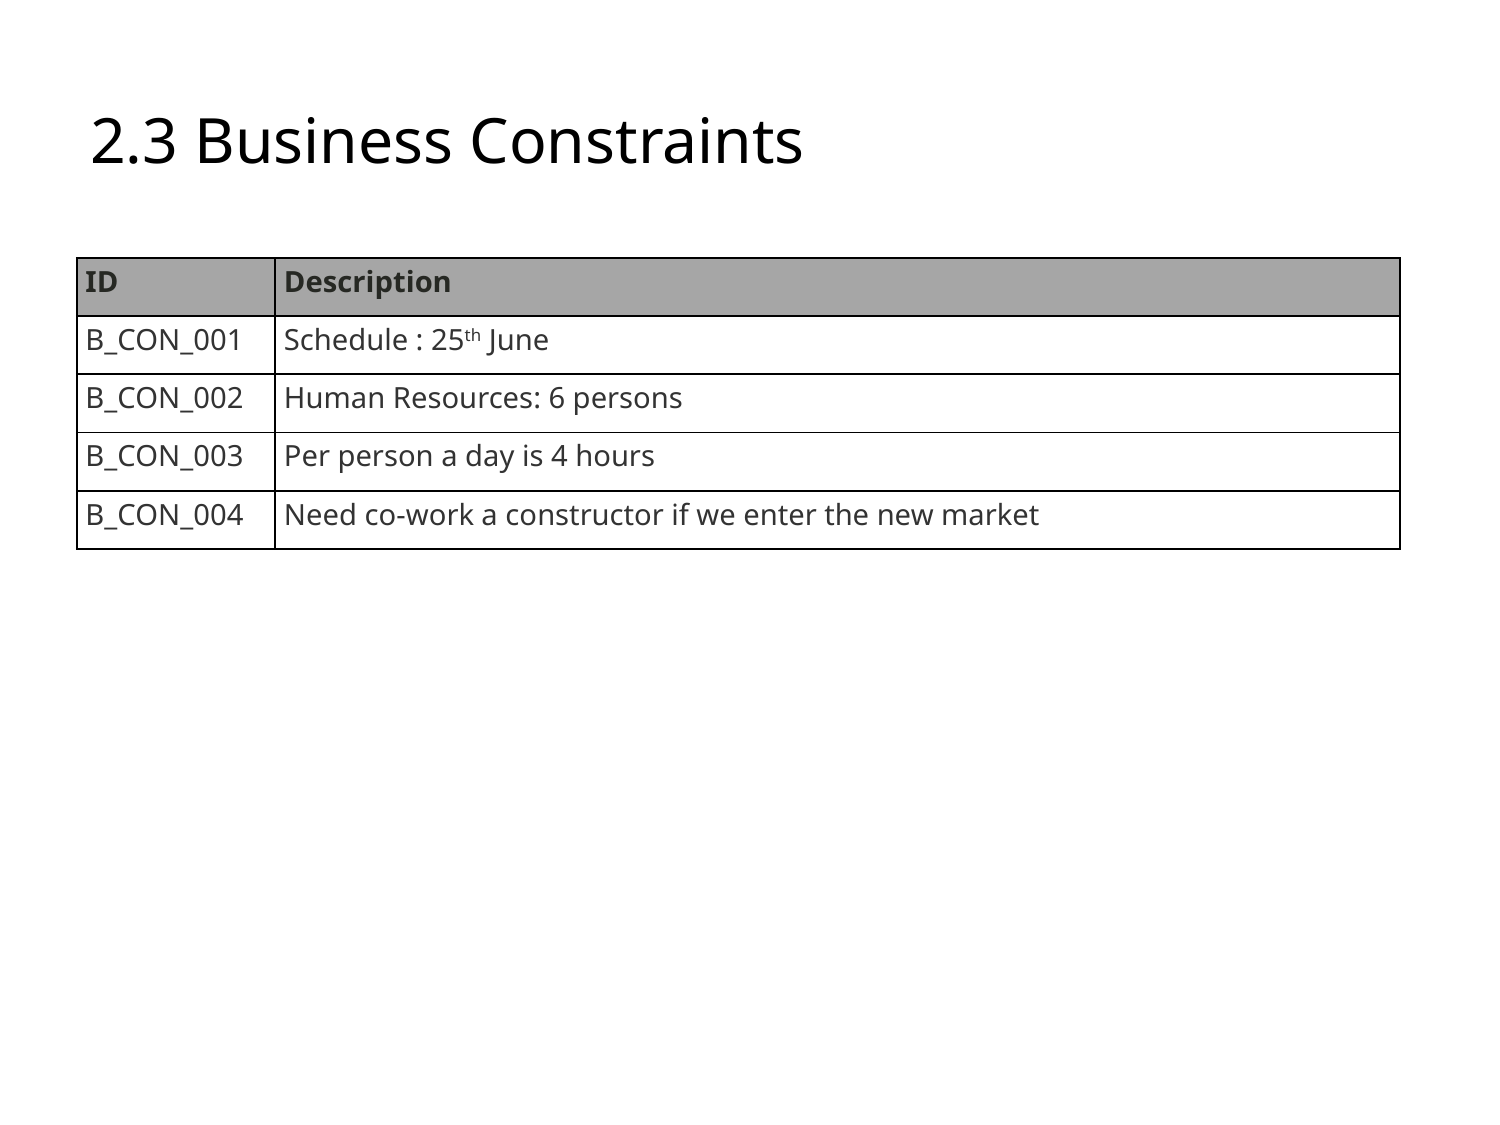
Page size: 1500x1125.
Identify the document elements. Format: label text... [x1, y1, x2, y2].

table_cell B_CON_003 [78, 433, 274, 490]
table_cell B_CON_002 [78, 375, 274, 432]
table_cell Human Resources: 6 persons [276, 375, 1399, 432]
table_cell B_CON_004 [78, 492, 274, 548]
table_cell B_CON_001 [78, 317, 274, 373]
table_cell Schedule : 25th June [276, 317, 1399, 373]
table_header ID [78, 259, 274, 315]
table_cell Need co-work a constructor if we enter the new market [276, 492, 1399, 548]
table_cell Per person a day is 4 hours [276, 433, 1399, 490]
list [75, 262, 1425, 1005]
title 2.3 Business Constraints [75, 45, 1425, 233]
table_header Description [276, 259, 1399, 315]
